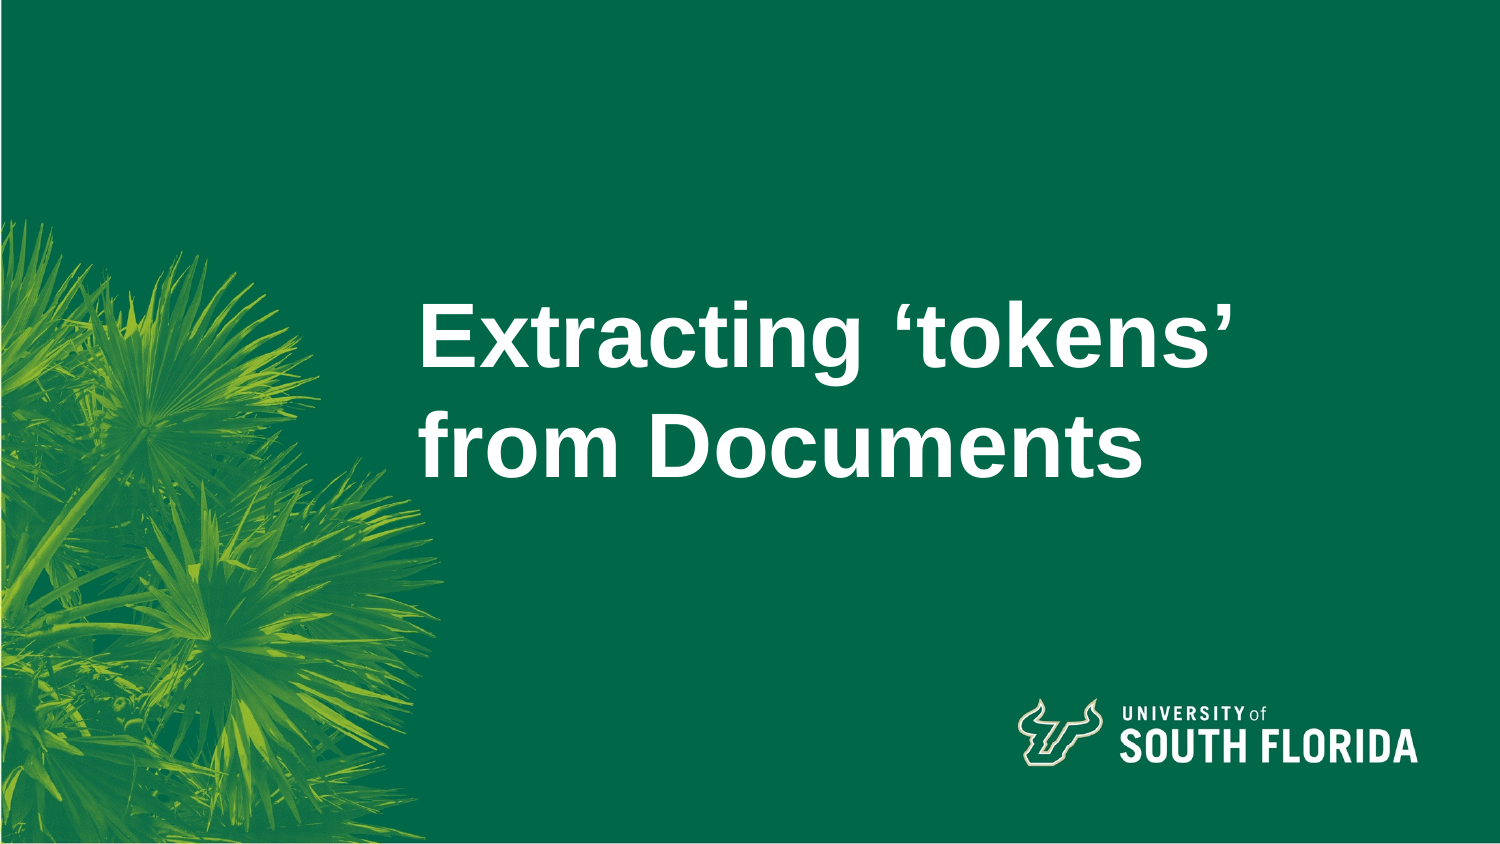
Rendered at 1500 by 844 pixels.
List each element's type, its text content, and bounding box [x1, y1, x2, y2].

picture [0, 0, 1500, 844]
text_box Extracting ‘tokens’ from Documents [403, 268, 1367, 503]
